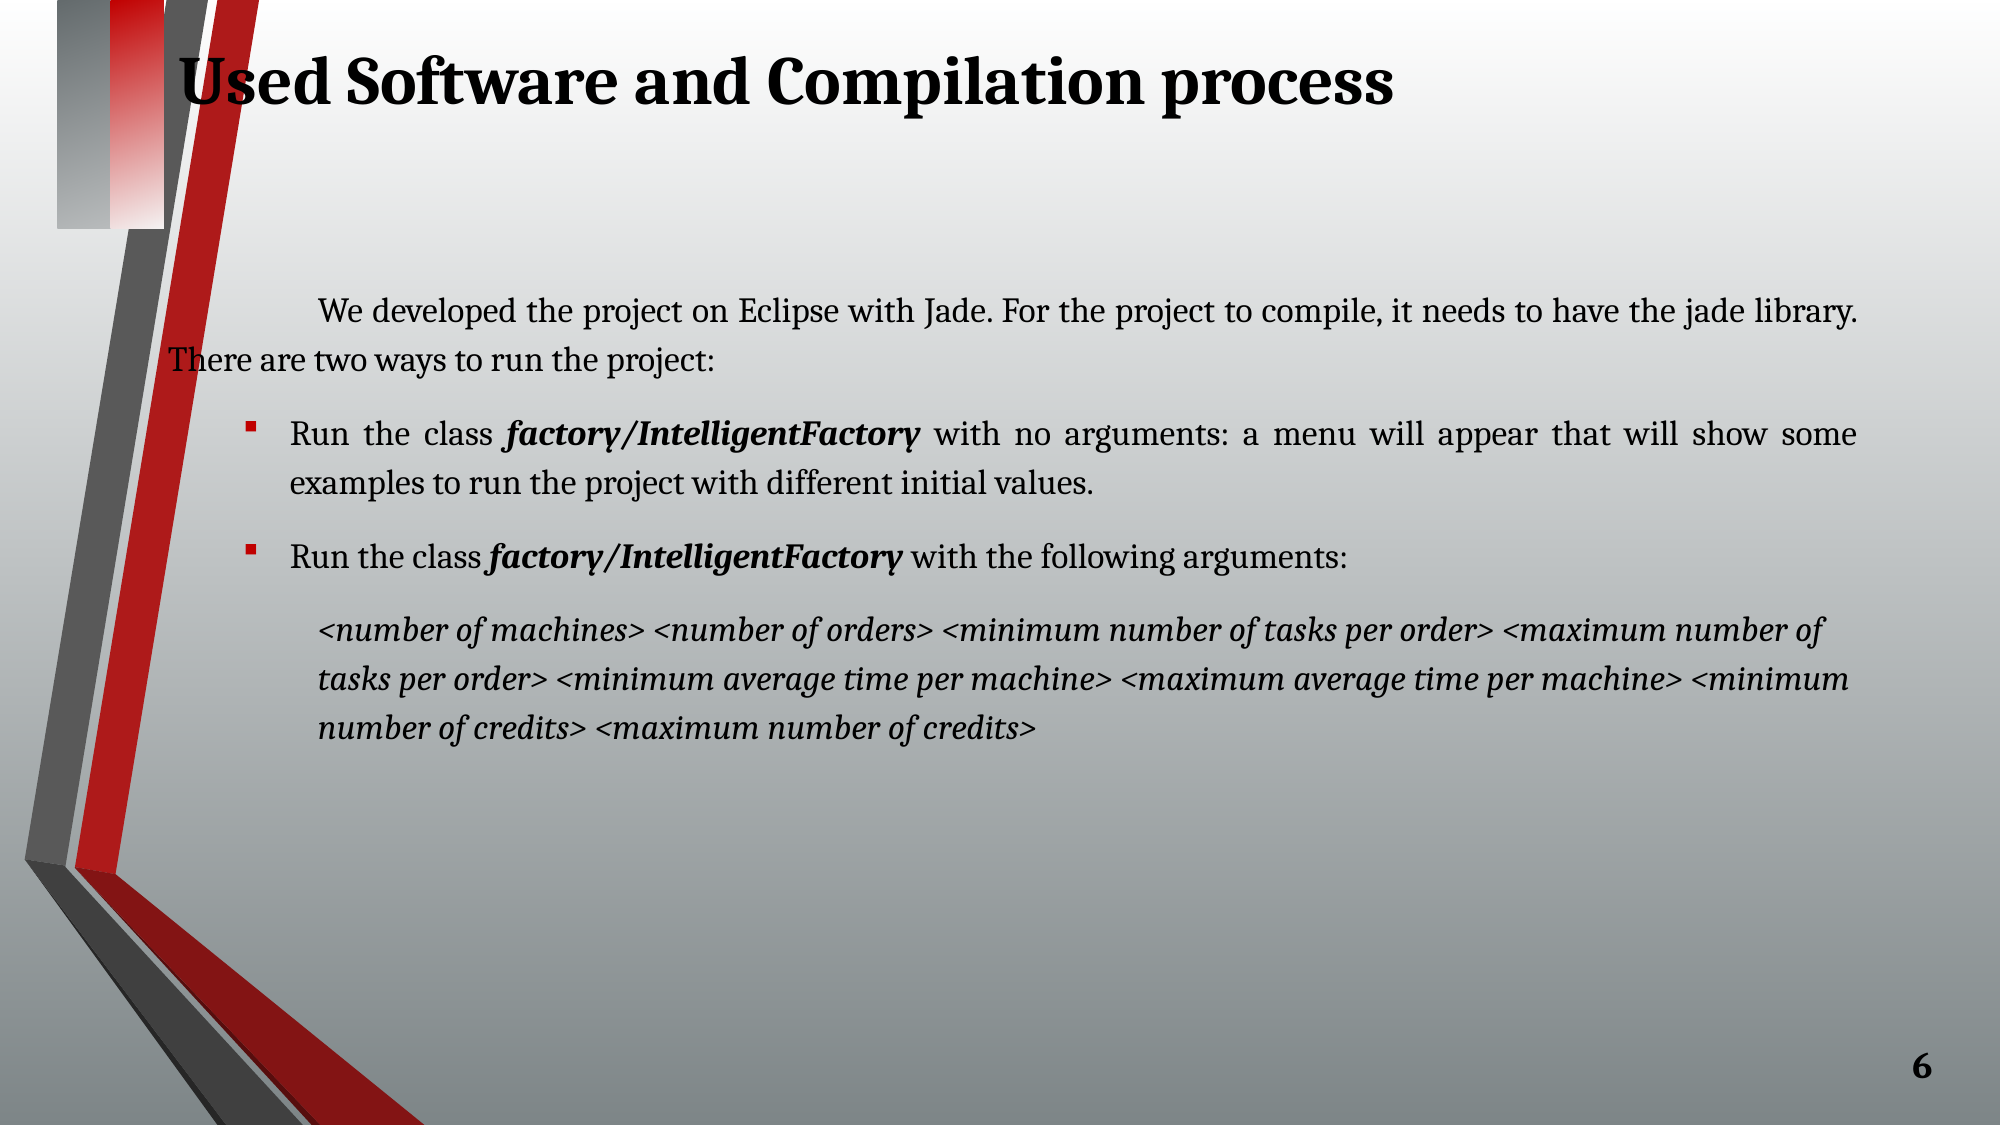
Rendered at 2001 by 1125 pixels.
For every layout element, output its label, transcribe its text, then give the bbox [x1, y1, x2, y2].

text_box [109, 0, 165, 229]
title Used Software and Compilation process [165, 0, 1607, 154]
text_box [56, 0, 109, 229]
text_box We developed the project on Eclipse with Jade. For the project to compile, it needs to have the jade library. There are two ways to run the project: Run the class factory/IntelligentFactory with no arguments: a menu will appear that will show some examples to run the project with different initial values. Run the class factory/IntelligentFactory with the following arguments: <number of machines> <number of orders> <minimum number of tasks per order> <maximum number of tasks per order> <minimum average time per machine> <maximum average time per machine> <minimum number of credits> <maximum number of credits> [78, 273, 1873, 755]
text_box 6 [1798, 1034, 1948, 1094]
